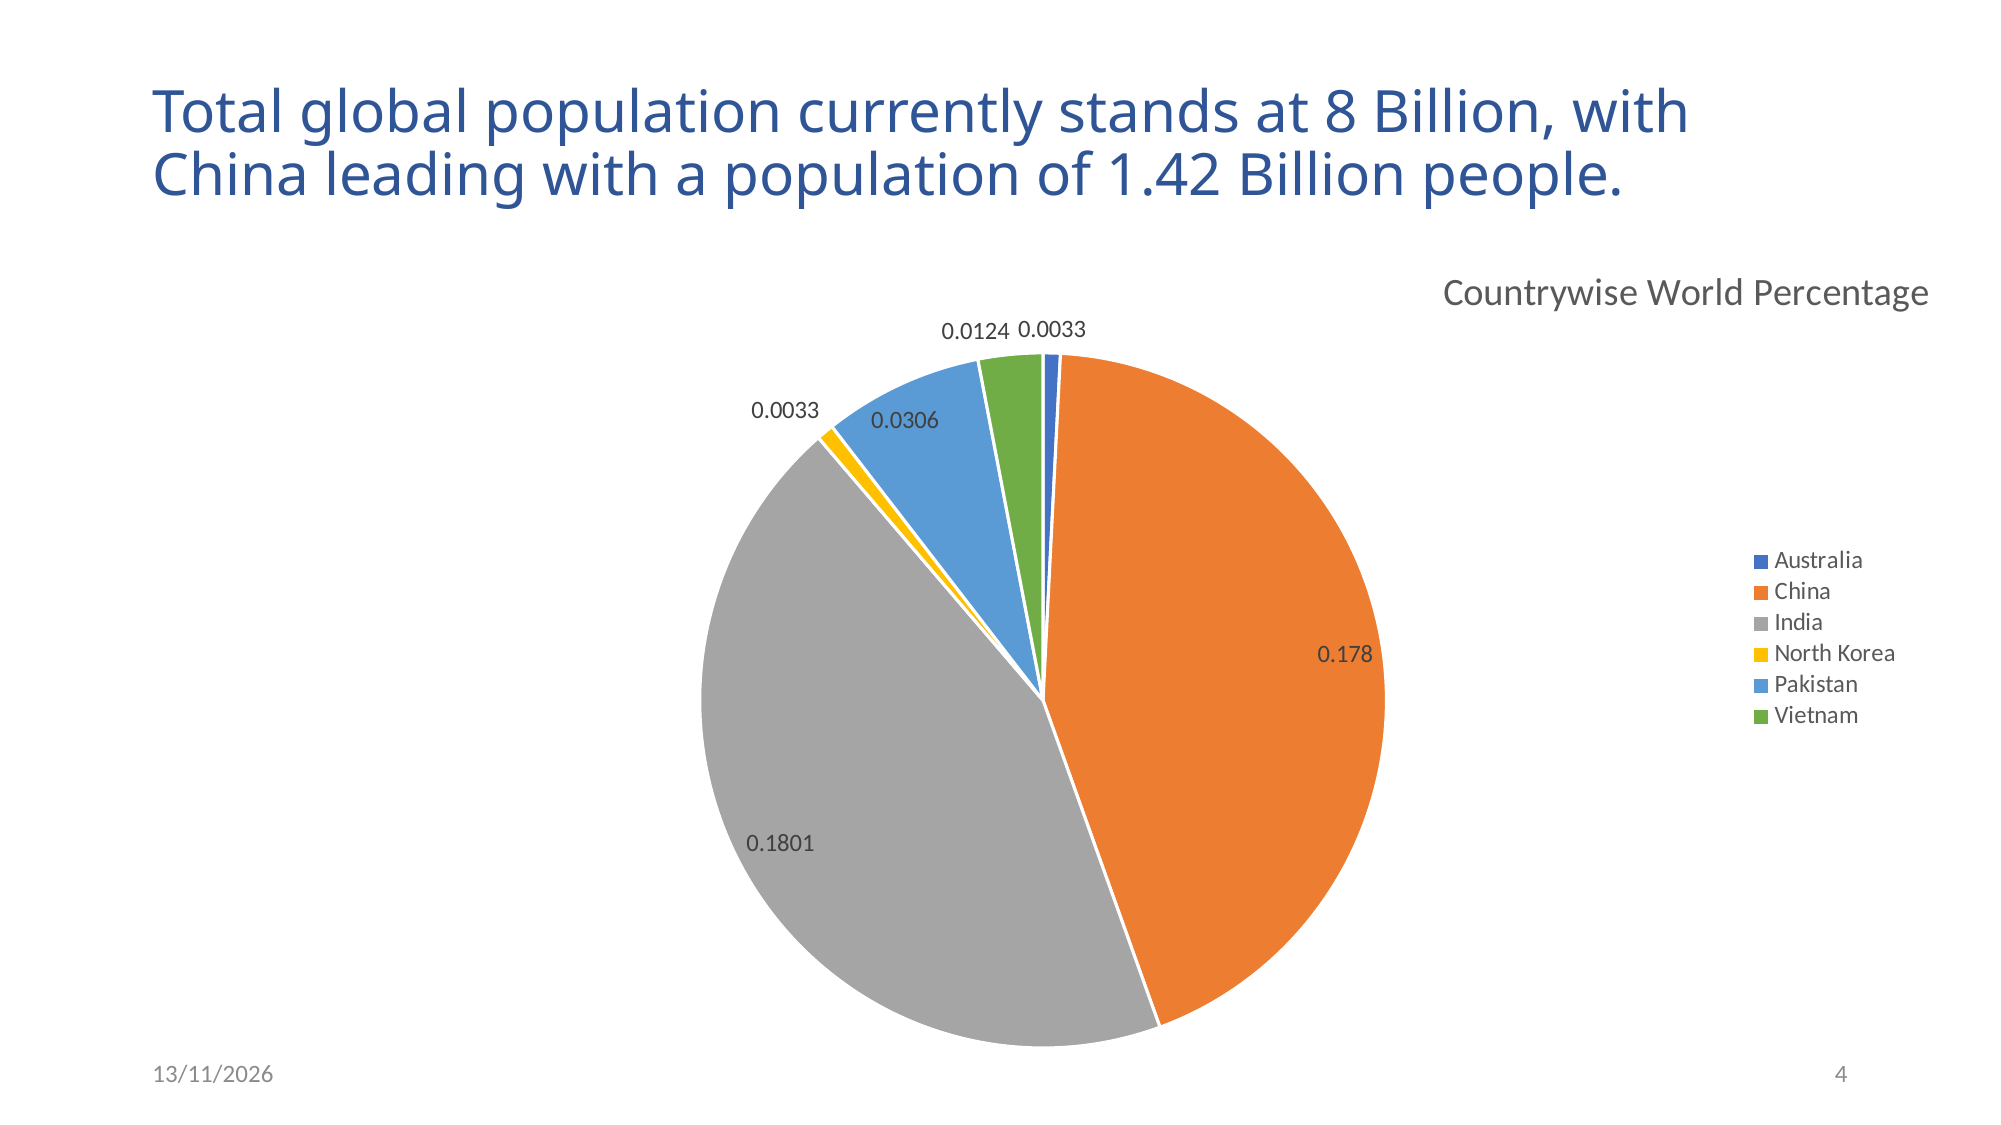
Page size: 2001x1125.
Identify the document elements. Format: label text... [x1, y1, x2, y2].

title Total global population currently stands at 8 Billion, with China leading with a population of 1.42 Billion people. [137, 35, 1863, 254]
chart [326, 214, 1937, 1066]
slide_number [137, 1042, 588, 1103]
slide_number 4 [1412, 1066, 1863, 1103]
